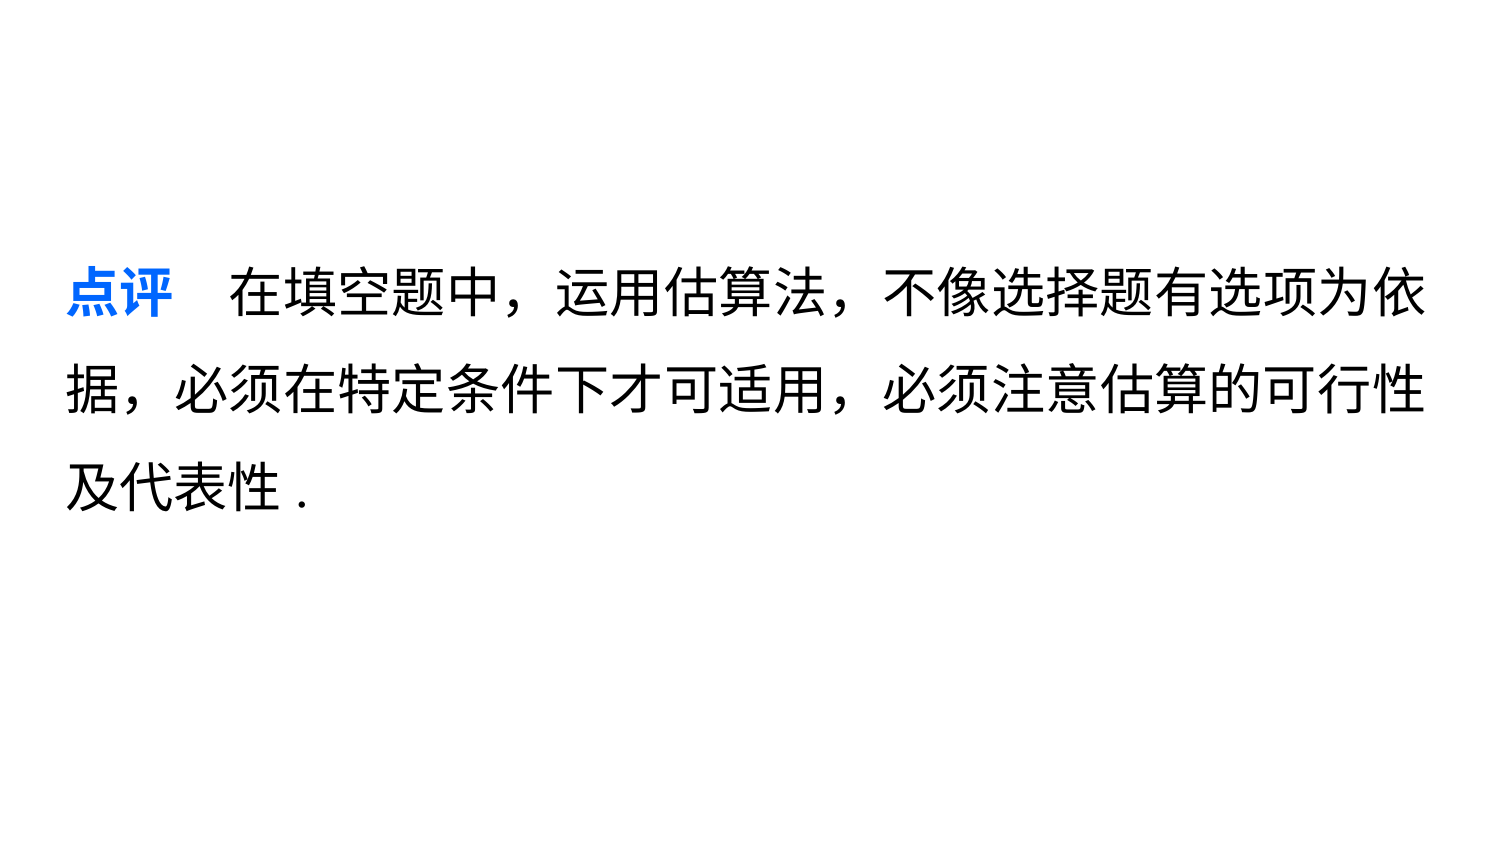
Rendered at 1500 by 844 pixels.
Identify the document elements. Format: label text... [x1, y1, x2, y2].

text_box 点评 在填空题中，运用估算法，不像选择题有选项为依据，必须在特定条件下才可适用，必须注意估算的可行性及代表性. [50, 218, 1442, 526]
